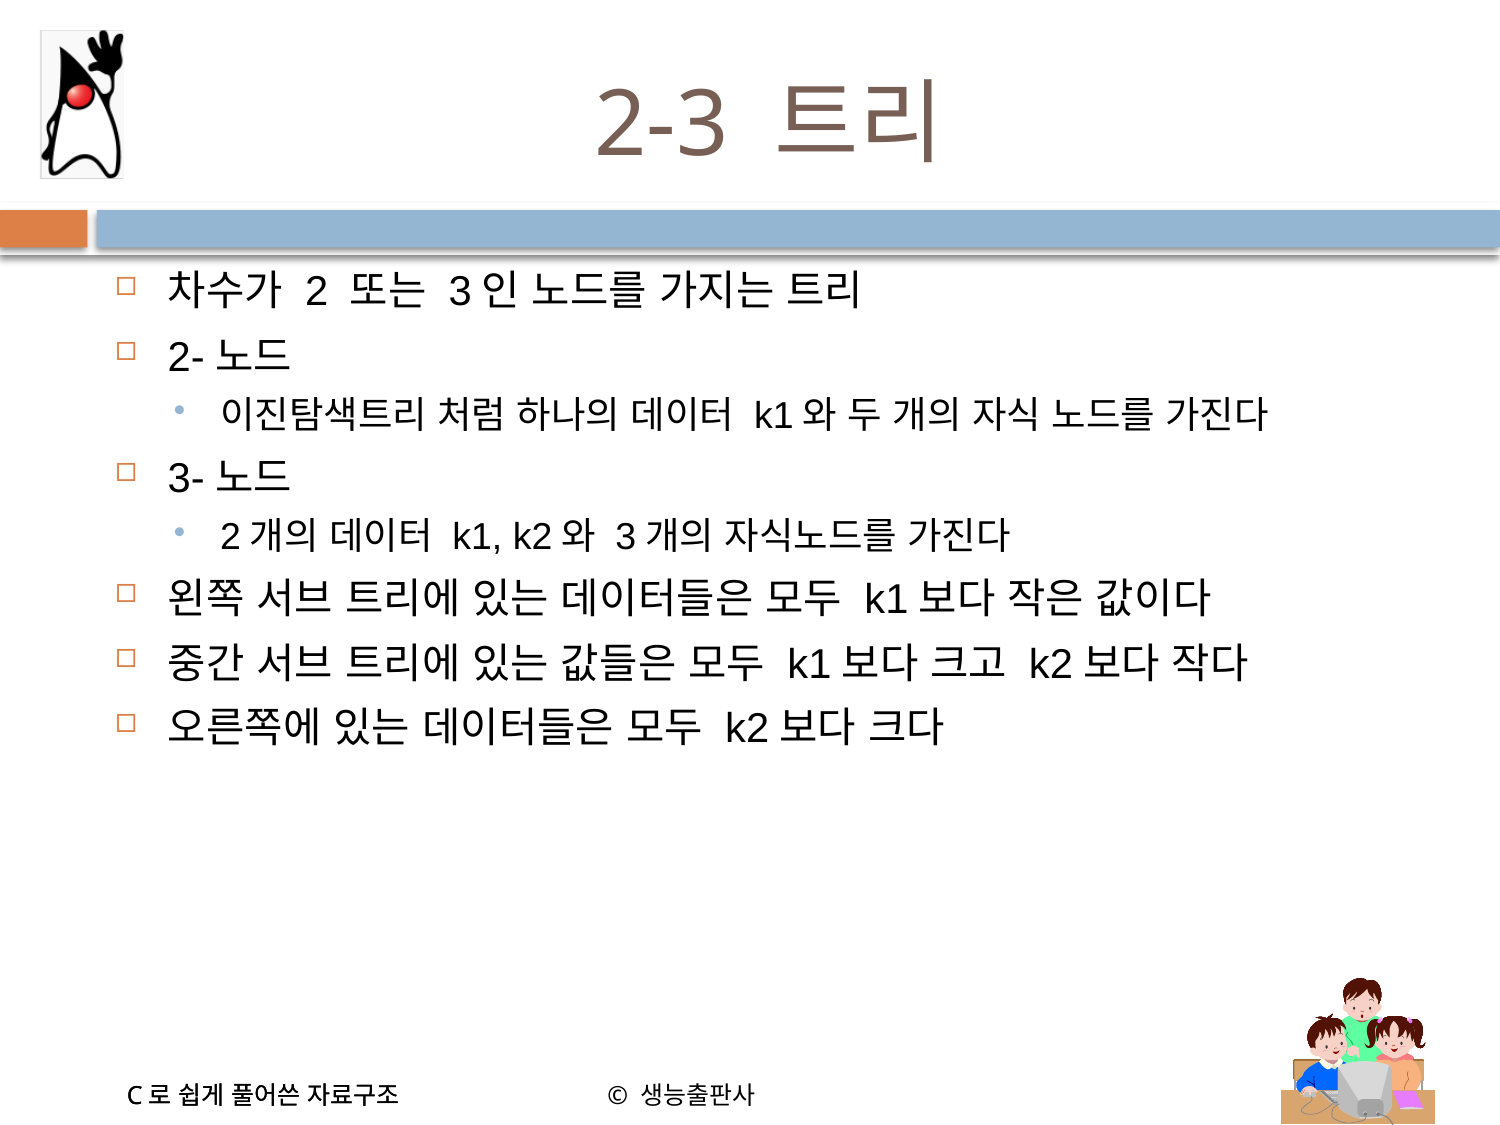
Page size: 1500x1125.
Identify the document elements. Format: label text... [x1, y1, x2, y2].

list 차수가 2 또는 3인 노드를 가지는 트리 2-노드 이진탐색트리 처럼 하나의 데이터 k1와 두 개의 자식 노드를 가진다 3-노드 2개의 데이터 k1, k2와 3개의 자식노드를 가진다 왼쪽 서브 트리에 있는 데이터들은 모두 k1보다 작은 값이다 중간 서브 트리에 있는 값들은 모두 k1보다 크고 k2보다 작다 오른쪽에 있는 데이터들은 모두 k2보다 크다 [100, 262, 1438, 1000]
picture [39, 30, 124, 179]
title 2-3 트리 [100, 37, 1438, 200]
